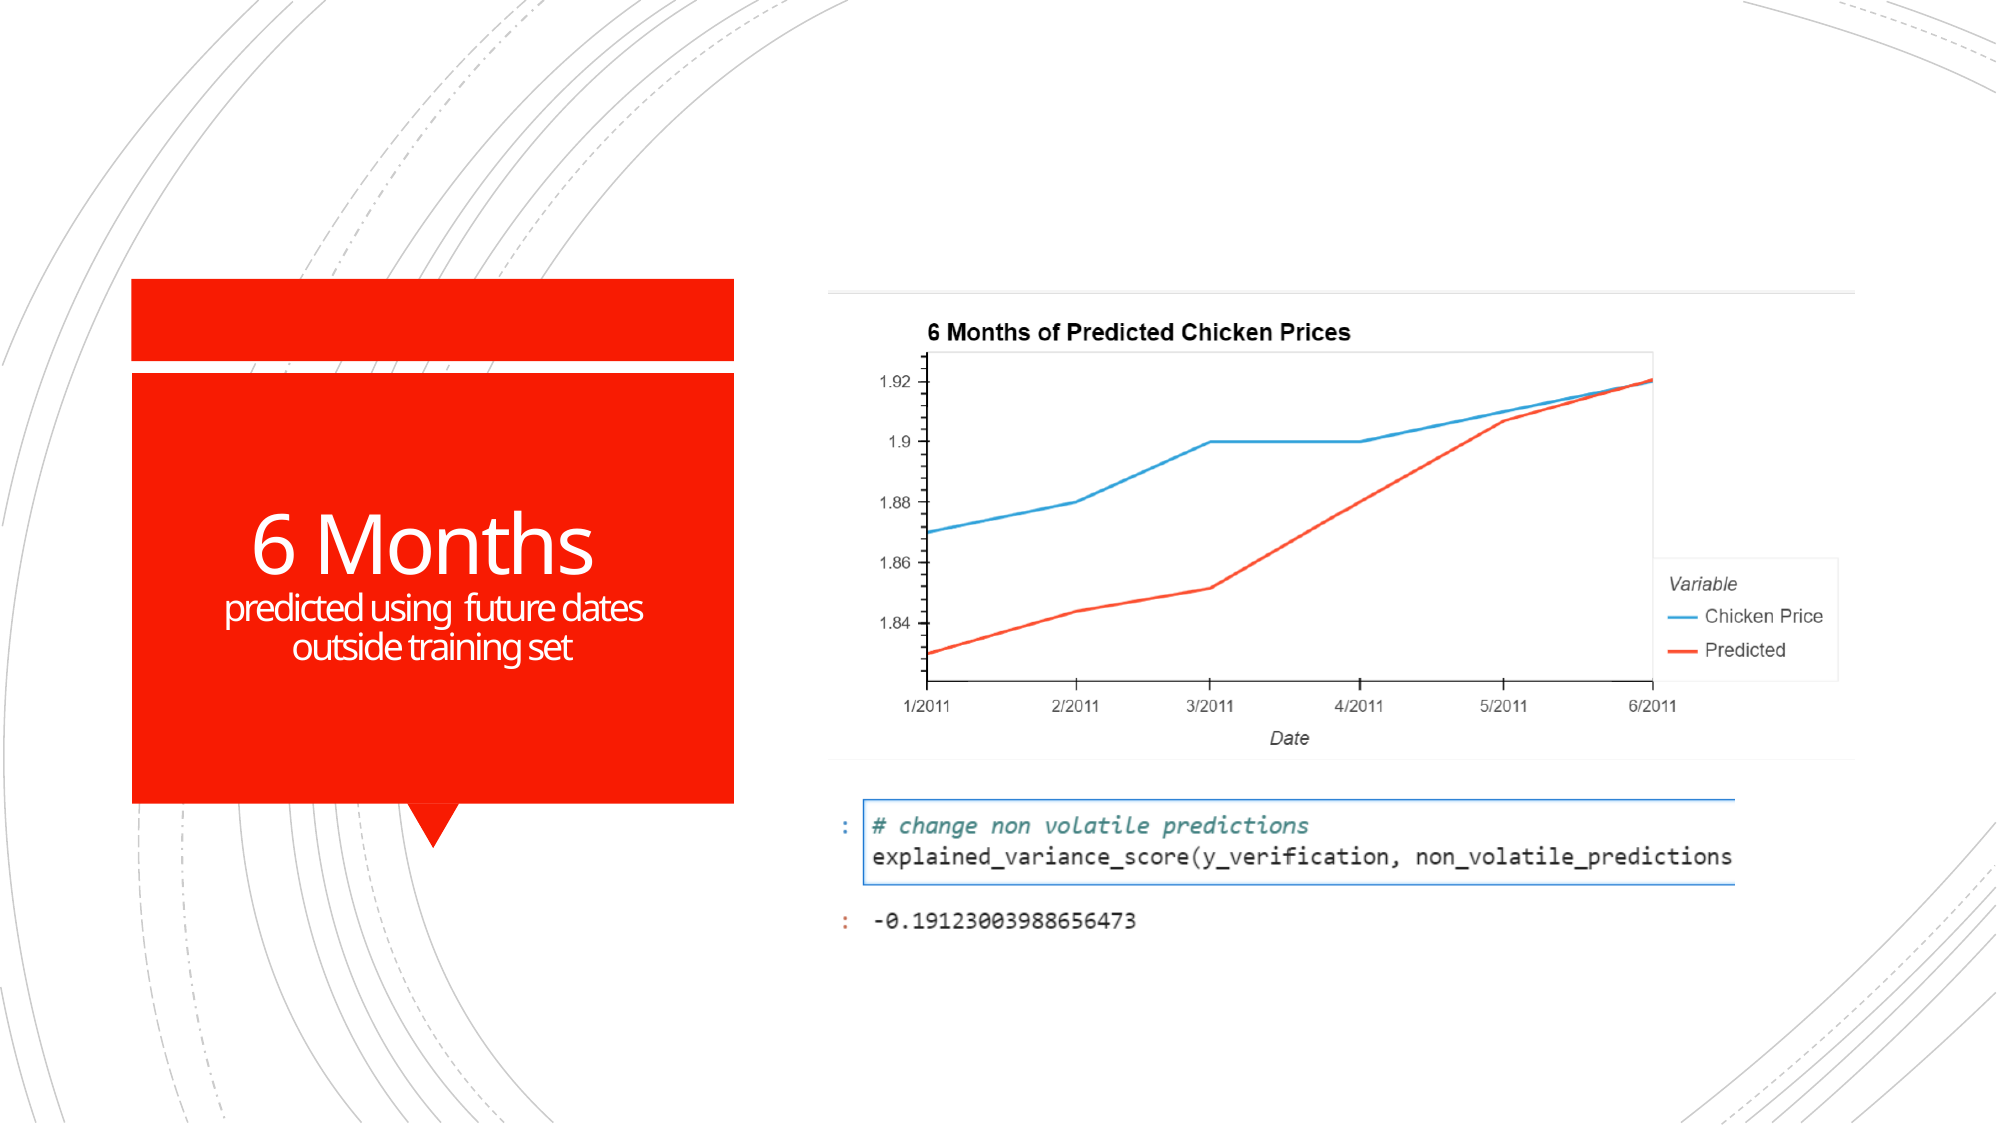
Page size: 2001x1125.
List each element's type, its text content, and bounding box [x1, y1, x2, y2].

title 6 Months predicted using future dates outside training set [145, 385, 720, 789]
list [828, 289, 1855, 760]
picture [842, 788, 1735, 956]
